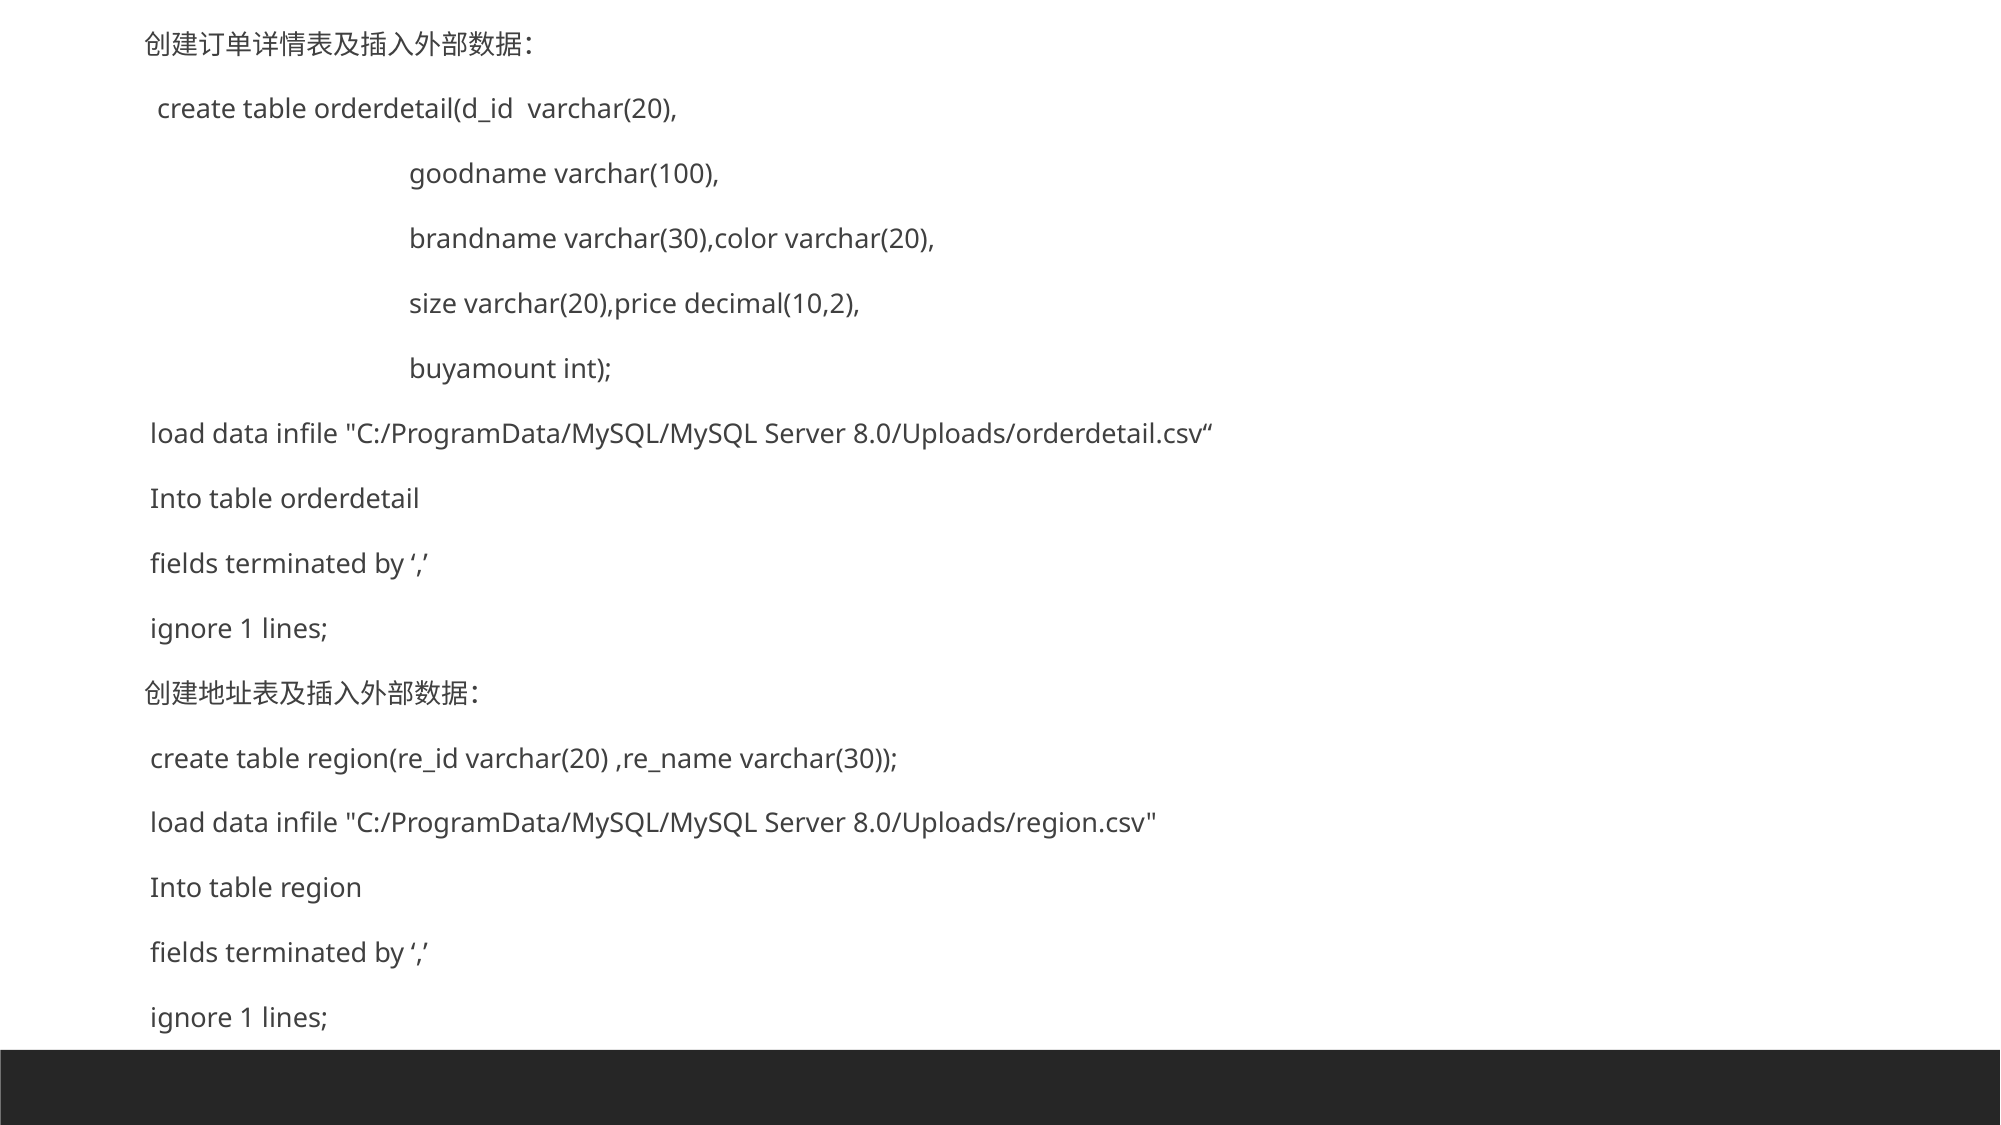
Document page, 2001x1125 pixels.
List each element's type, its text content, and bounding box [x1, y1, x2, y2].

text_box 创建订单详情表及插入外部数据： create table orderdetail(d_id varchar(20), goodname varchar(100), brandname varchar(30),color varchar(20), size varchar(20),price decimal(10,2), buyamount int); load data infile "C:/ProgramData/MySQL/MySQL Server 8.0/Uploads/orderdetail.csv“ Into table orderdetail fields terminated by ‘,’ ignore 1 lines; 创建地址表及插入外部数据： create table region(re_id varchar(20) ,re_name varchar(30)); load data infile "C:/ProgramData/MySQL/MySQL Server 8.0/Uploads/region.csv" Into table region fields terminated by ‘,’ ignore 1 lines; [129, 16, 1742, 1004]
